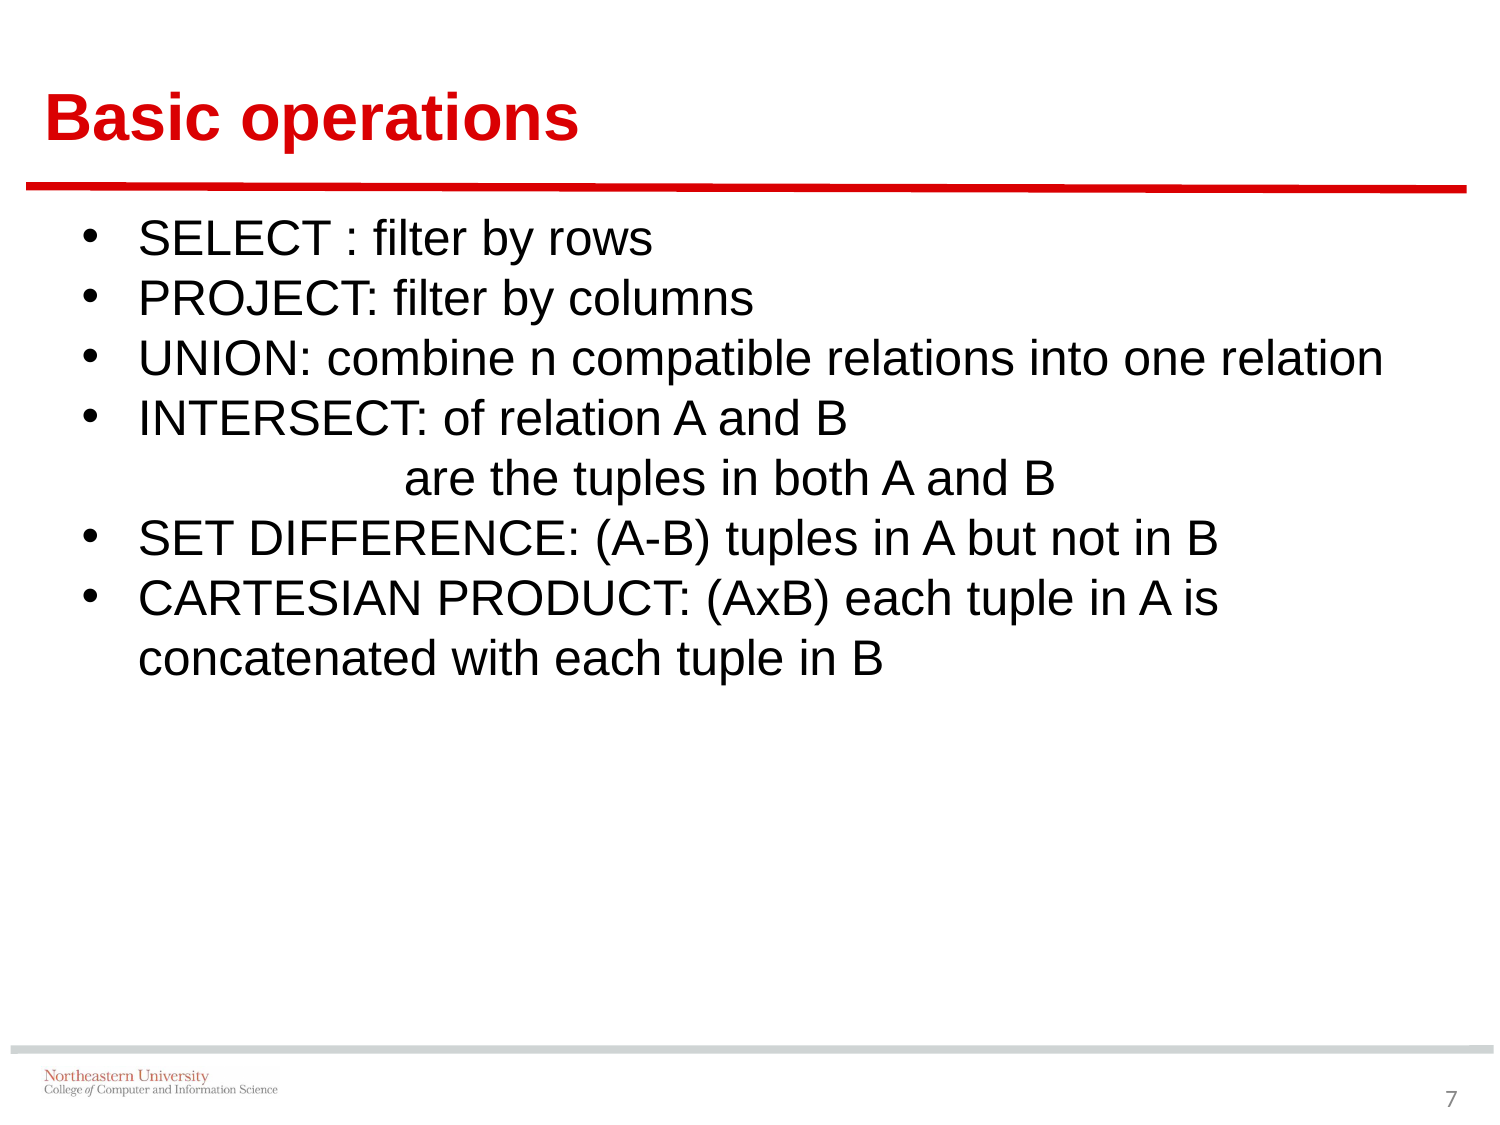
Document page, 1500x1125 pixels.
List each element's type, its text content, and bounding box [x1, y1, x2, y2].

picture [41, 1066, 280, 1099]
list SELECT : filter by rows PROJECT: filter by columns UNION: combine n compatible relations into one relation INTERSECT: of relation A and B are the tuples in both A and B SET DIFFERENCE: (A-B) tuples in A but not in B CARTESIAN PRODUCT: (AxB) each tuple in A is concatenated with each tuple in B [29, 190, 1473, 1033]
title Basic operations [29, 43, 1495, 170]
